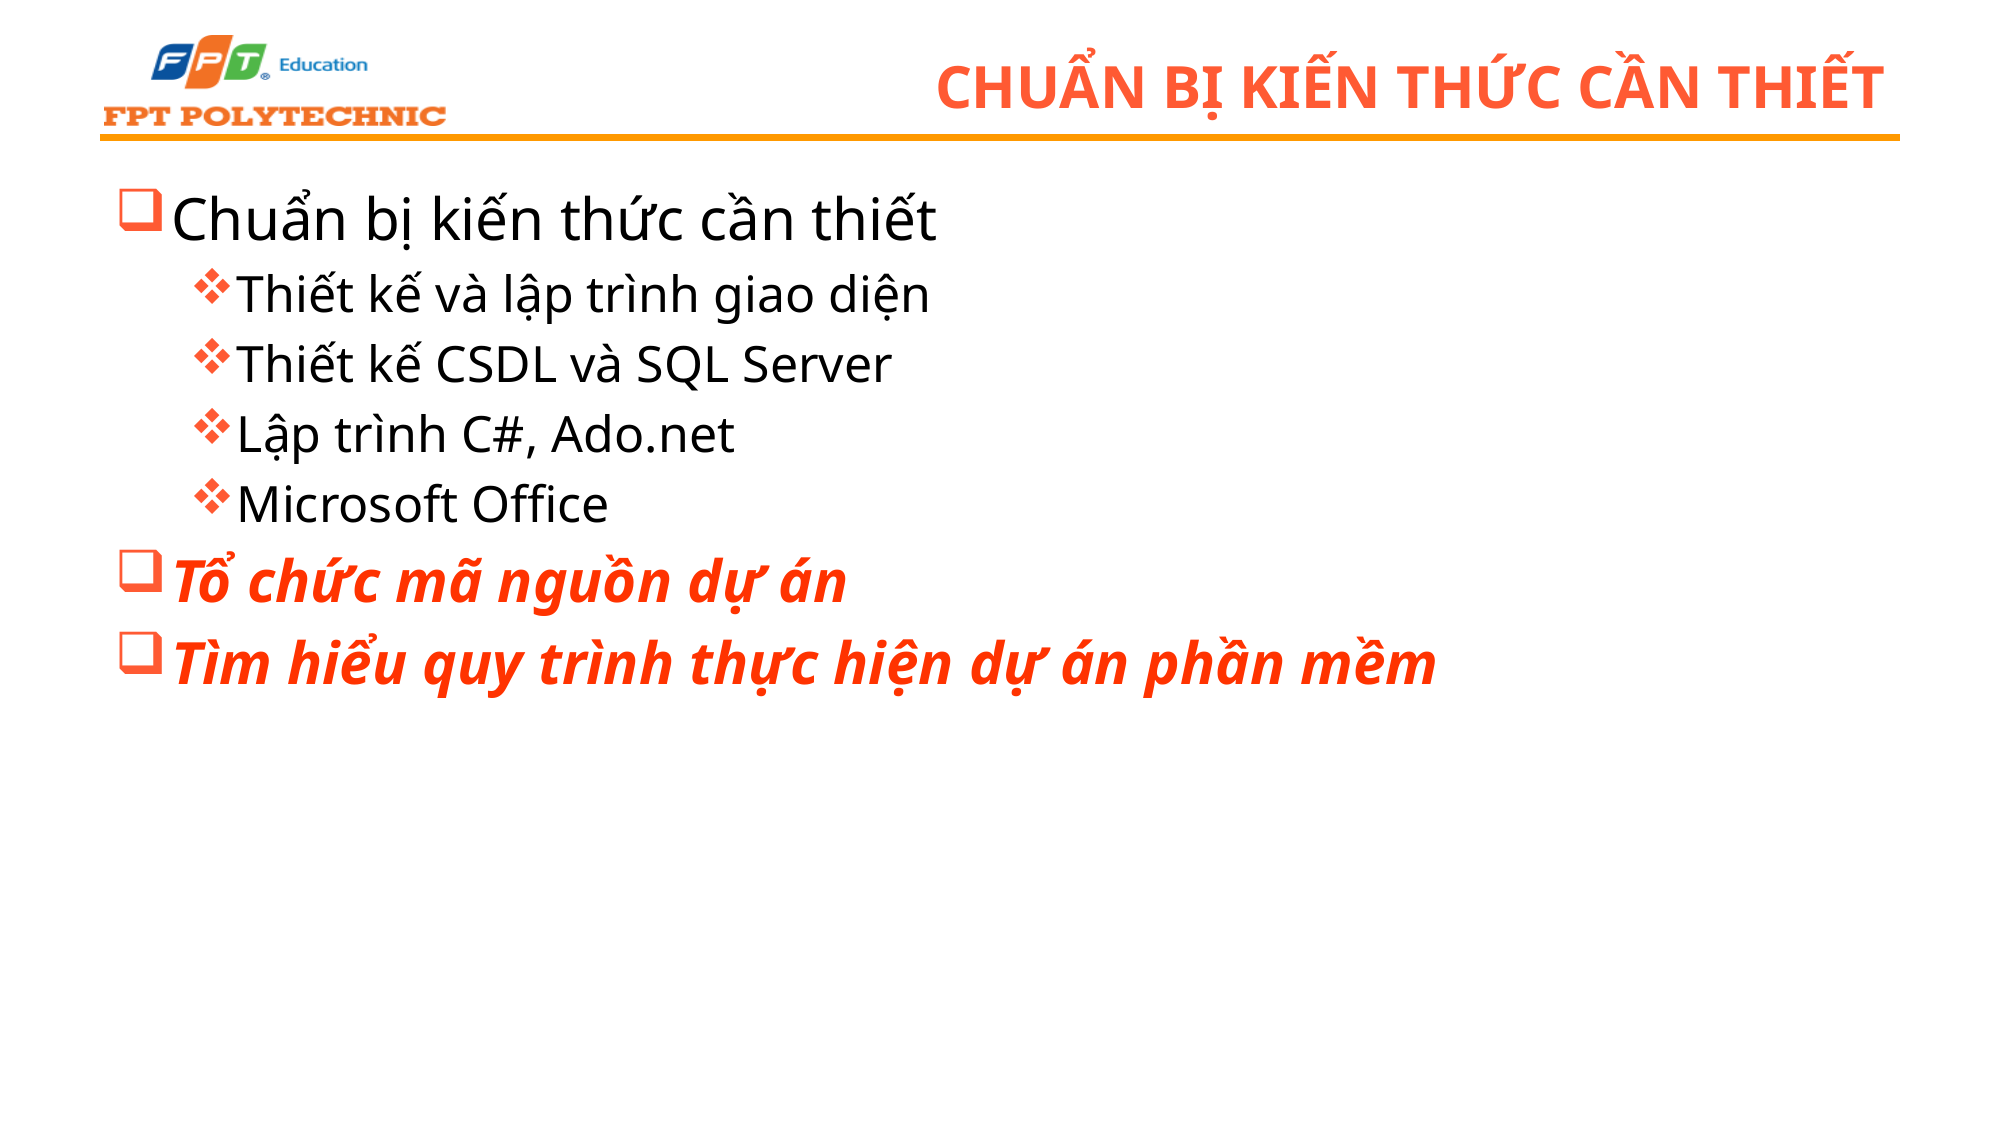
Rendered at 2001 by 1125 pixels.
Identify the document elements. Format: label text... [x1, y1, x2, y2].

title Chuẩn bị kiến thức cần thiết [450, 45, 1900, 125]
picture [104, 35, 450, 126]
list Chuẩn bị kiến thức cần thiết Thiết kế và lập trình giao diện Thiết kế CSDL và SQL Server Lập trình C#, Ado.net Microsoft Office Tổ chức mã nguồn dự án Tìm hiểu quy trình thực hiện dự án phần mềm [99, 174, 1900, 1038]
